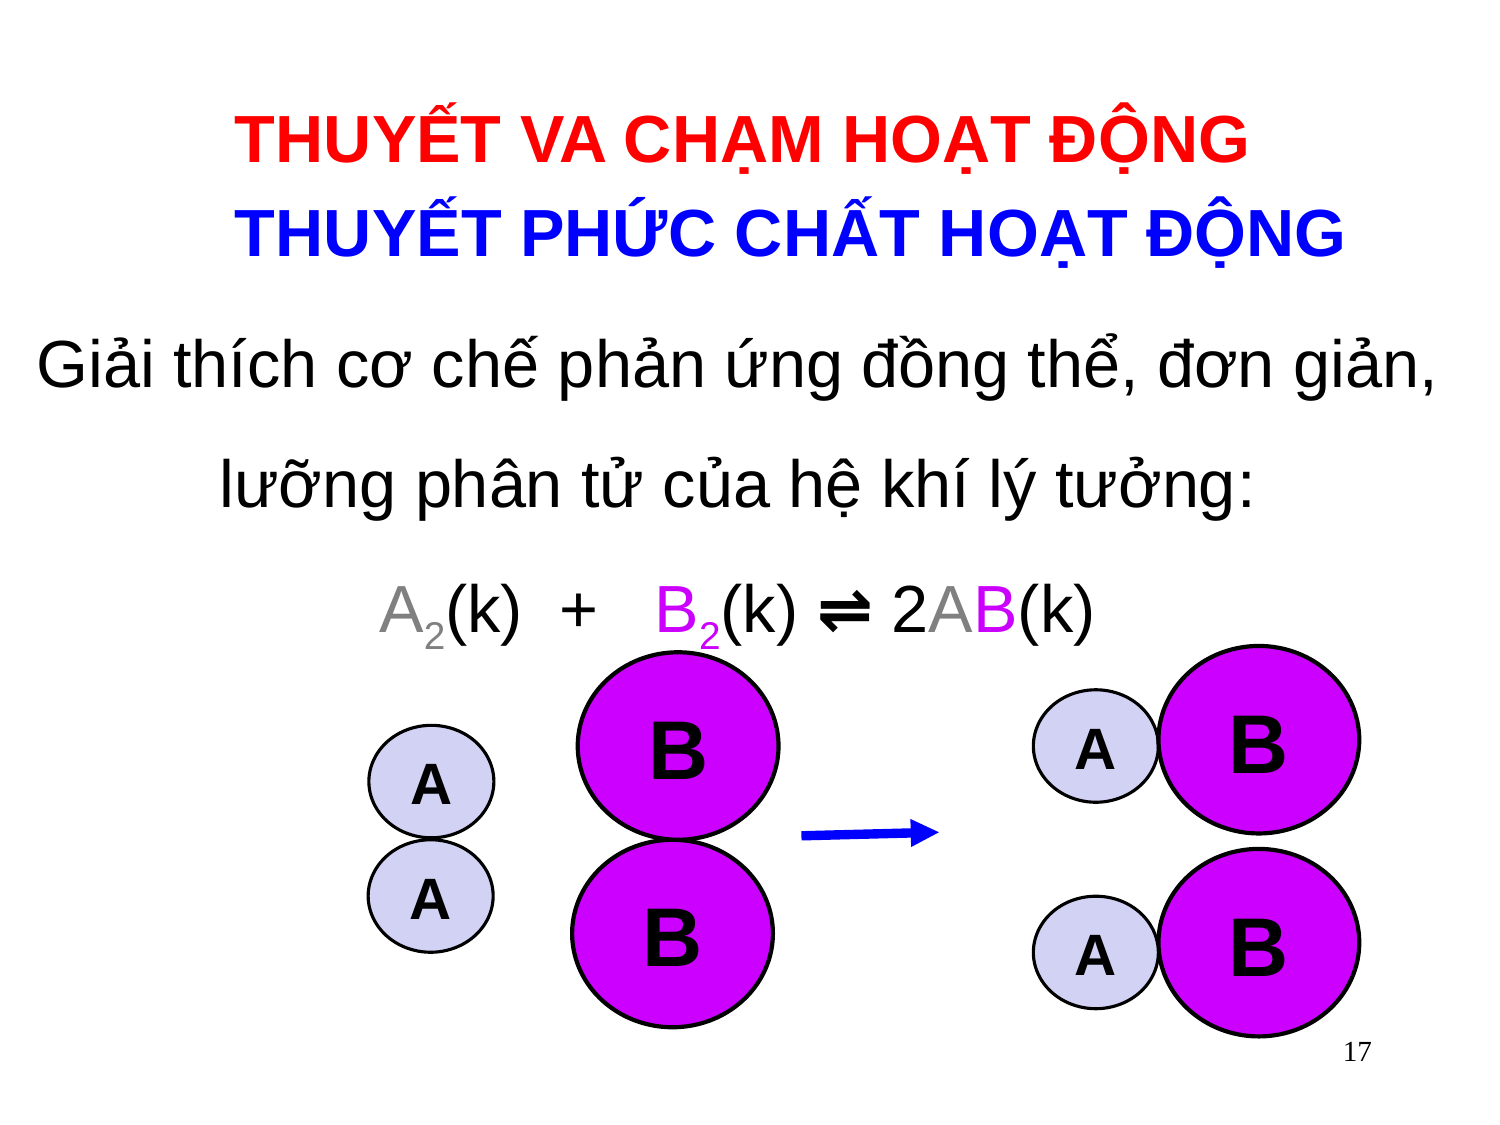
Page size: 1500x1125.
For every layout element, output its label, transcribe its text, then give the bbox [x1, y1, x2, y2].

text_box A [367, 839, 495, 954]
text_box [801, 826, 939, 839]
text_box B [1157, 644, 1361, 835]
list THUYẾT VA CHẠM HOẠT ĐỘNG THUYẾT PHỨC CHẤT HOẠT ĐỘNG [69, 88, 1477, 347]
title Giải thích cơ chế phản ứng đồng thể, đơn giản, lưỡng phân tử của hệ khí lý tưởng: A2(k) + B2(k) ⇌ 2AB(k) [9, 372, 1466, 566]
slide_number 17 [1074, 1025, 1388, 1100]
text_box B [1157, 847, 1361, 1038]
text_box B [571, 839, 774, 1029]
text_box A [367, 724, 495, 839]
text_box A [1032, 688, 1159, 804]
text_box B [576, 651, 780, 841]
text_box A [1032, 895, 1160, 1010]
